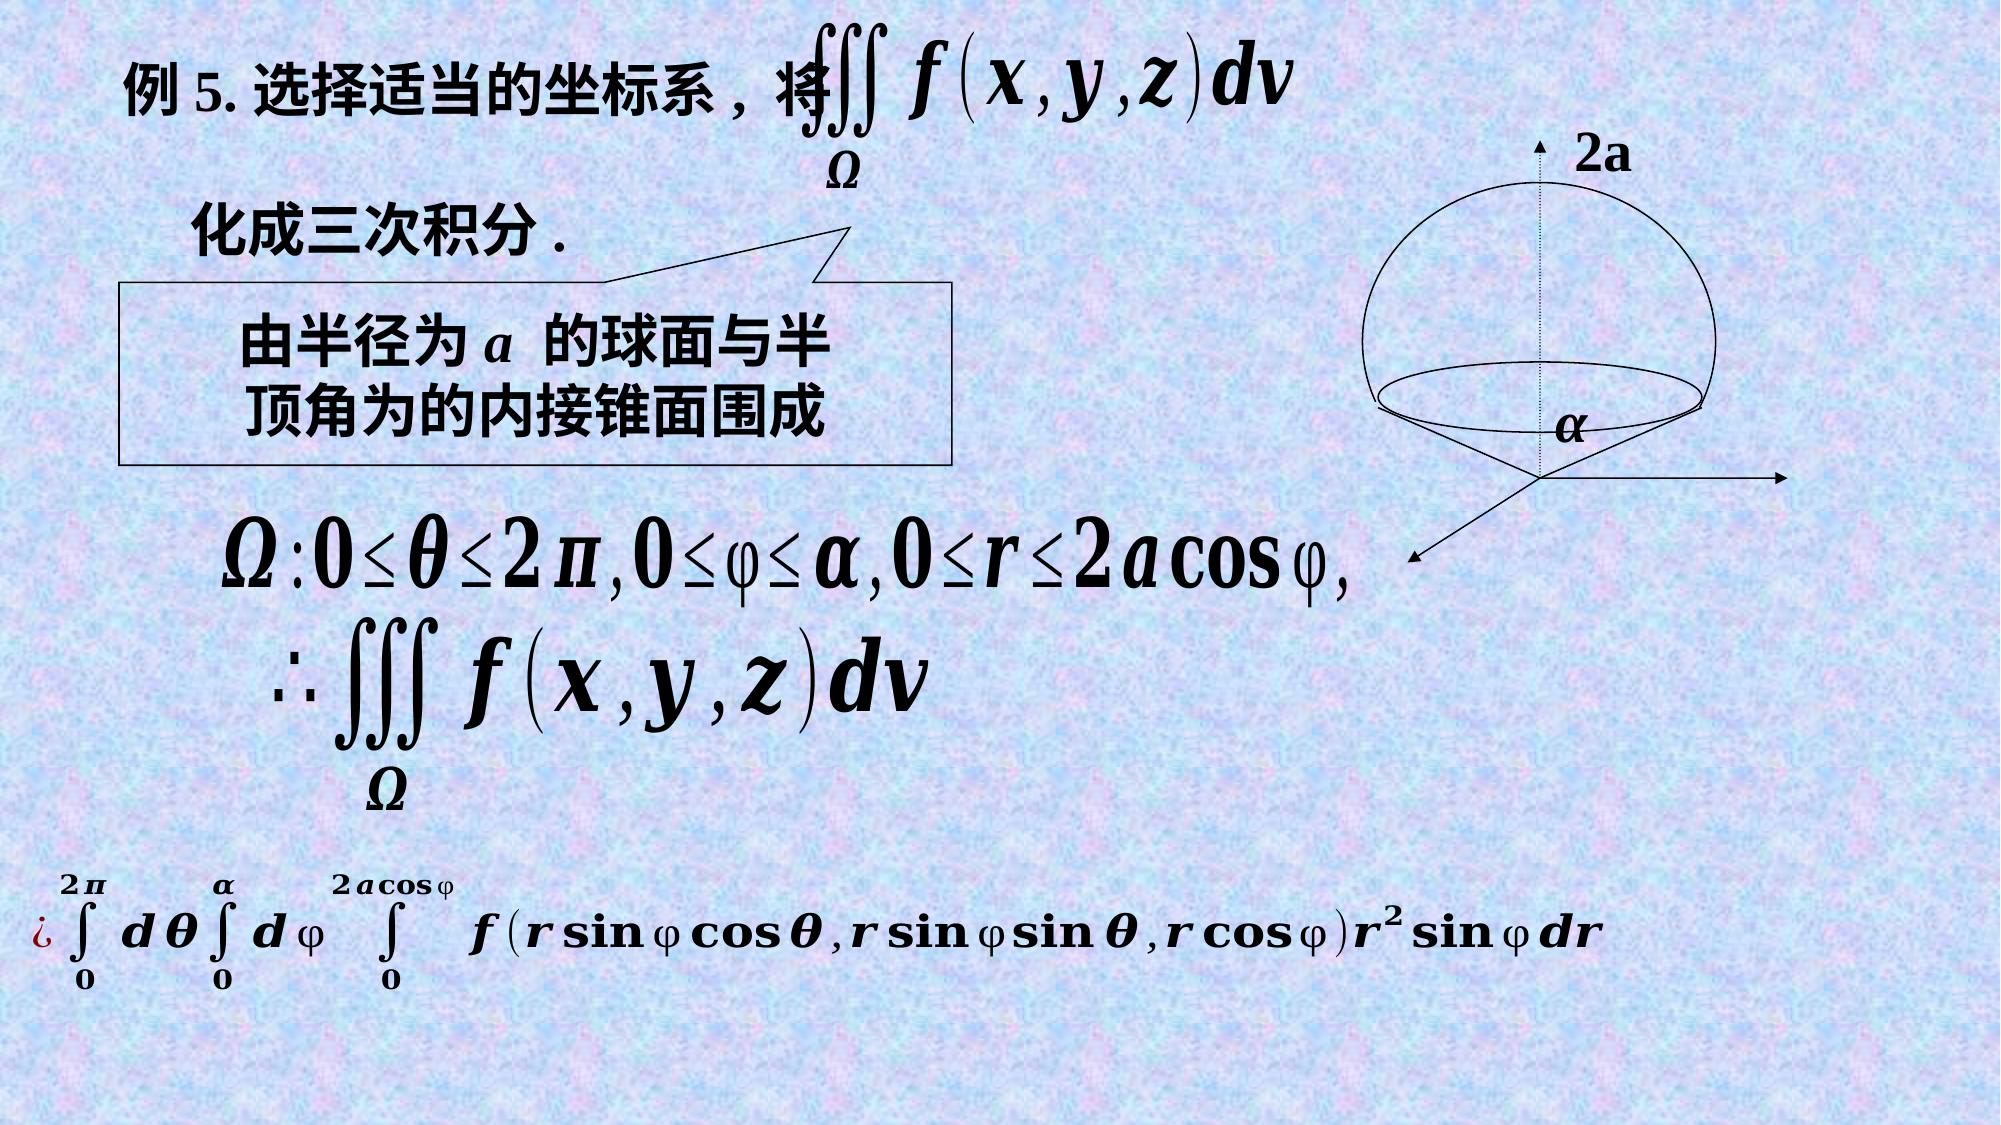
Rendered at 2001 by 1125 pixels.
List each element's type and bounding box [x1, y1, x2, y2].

text_box [107, 14, 1300, 203]
text_box [1362, 105, 1788, 563]
picture [0, 0, 2001, 1125]
